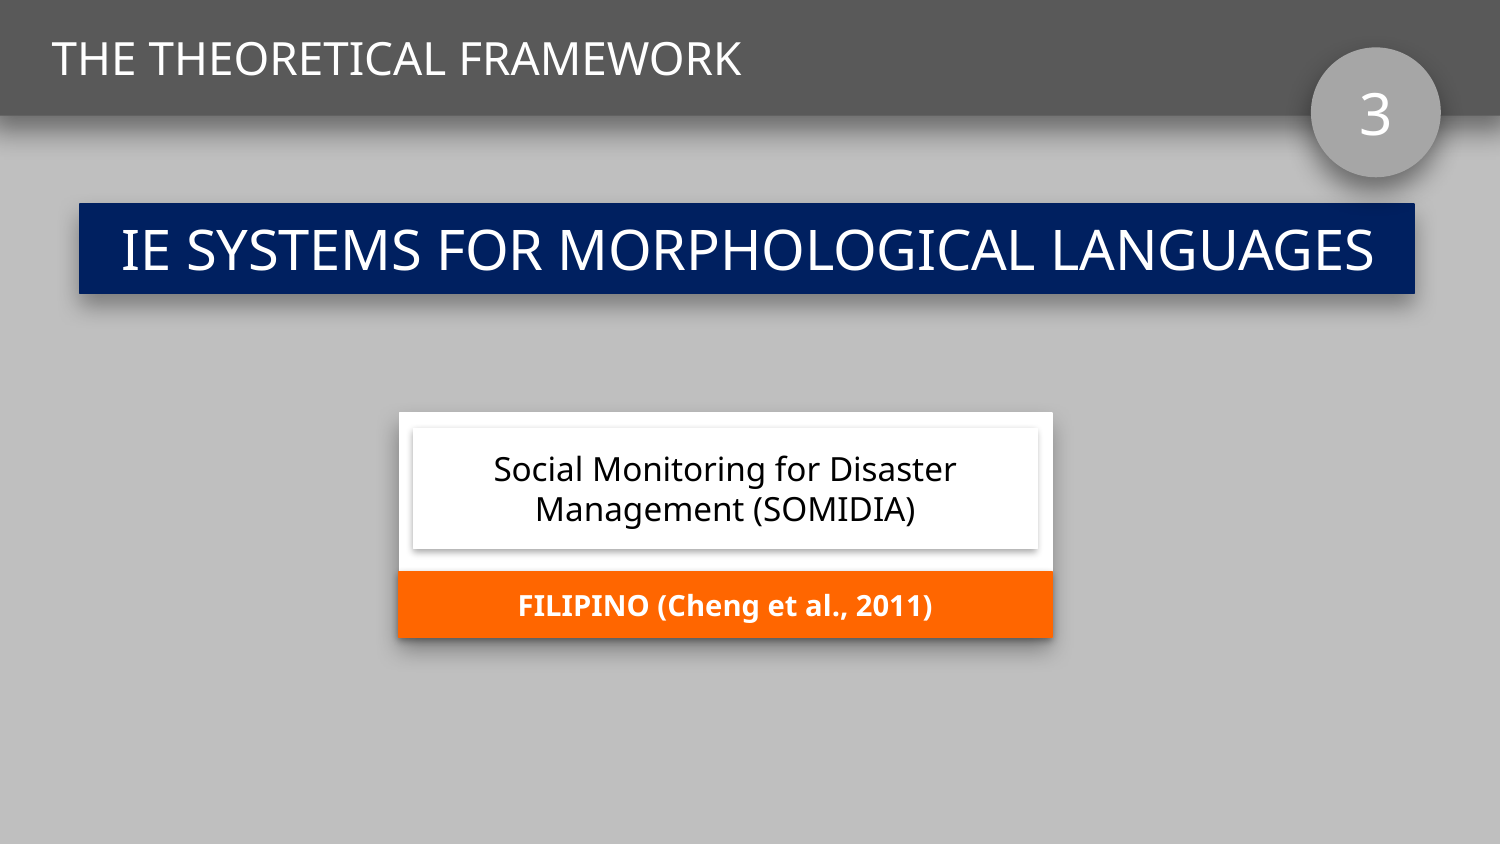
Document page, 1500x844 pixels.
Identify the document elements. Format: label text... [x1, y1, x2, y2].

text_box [398, 412, 1053, 638]
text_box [0, 0, 1500, 116]
text_box 3 [1310, 125, 1442, 180]
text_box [79, 203, 1415, 294]
